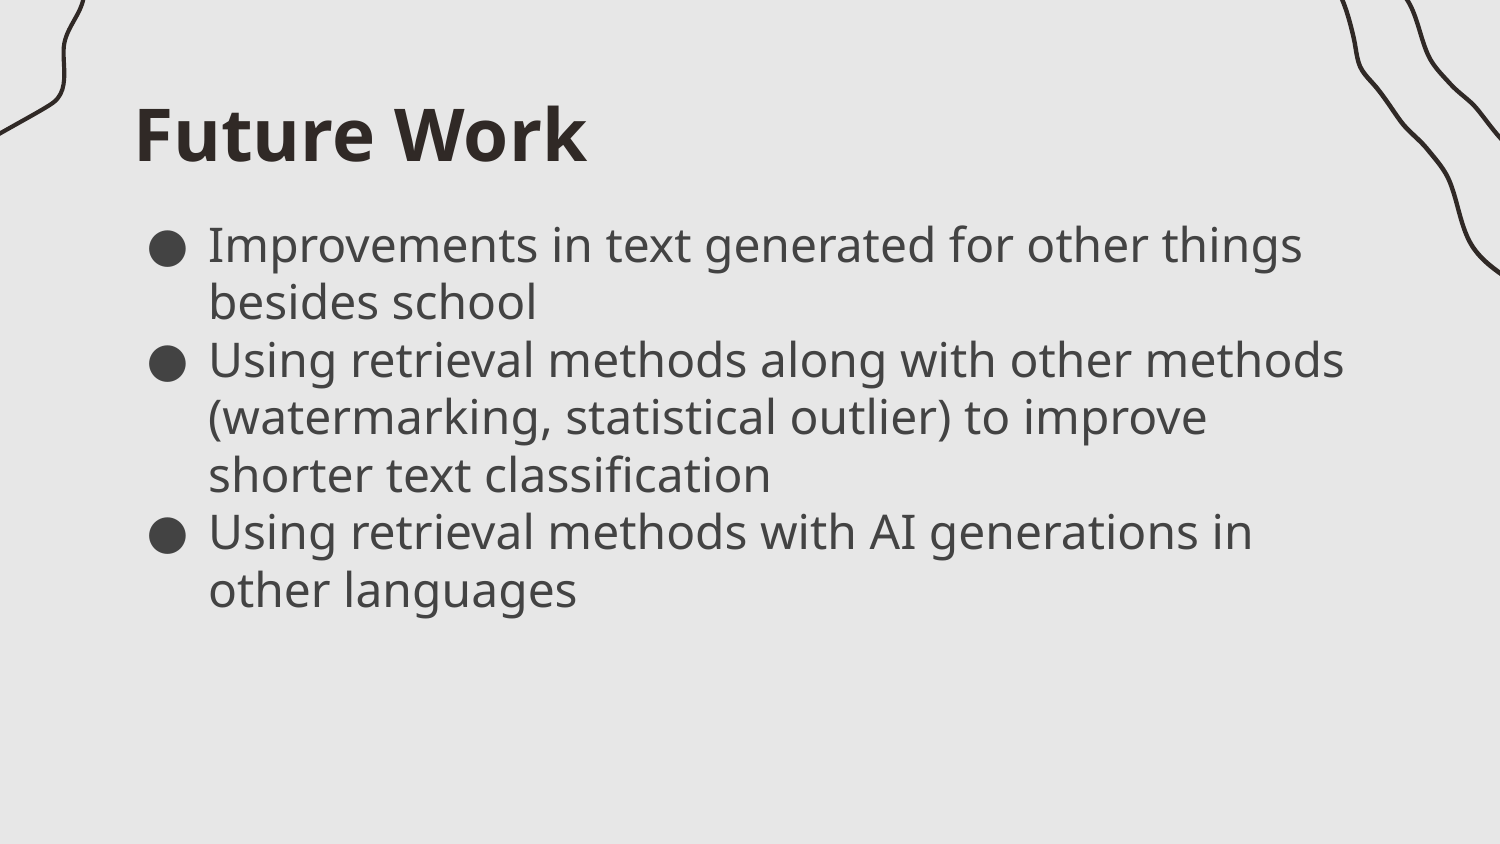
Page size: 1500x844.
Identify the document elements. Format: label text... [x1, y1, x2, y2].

list Improvements in text generated for other things besides school Using retrieval methods along with other methods (watermarking, statistical outlier) to improve shorter text classification Using retrieval methods with AI generations in other languages [118, 199, 1382, 760]
title Future Work [118, 85, 1382, 180]
